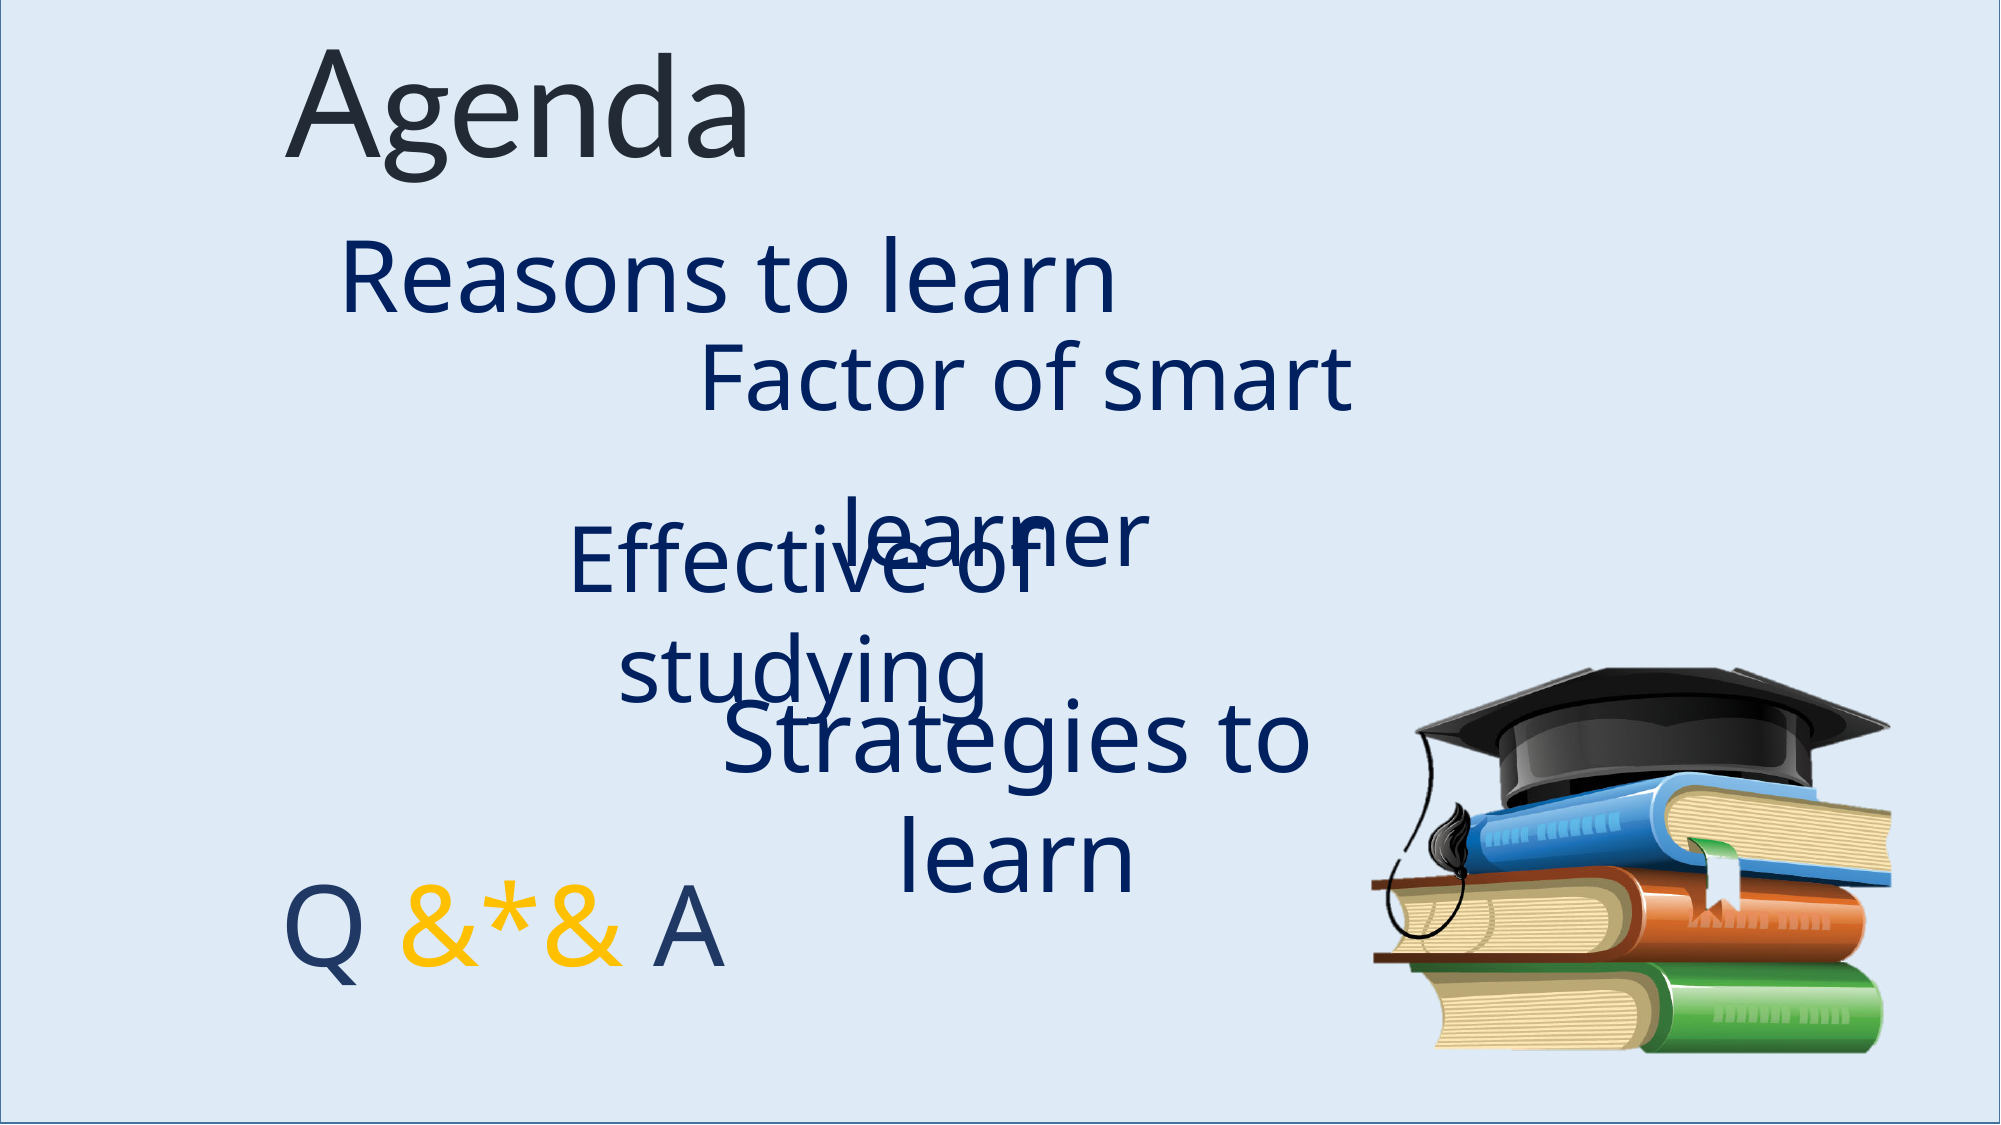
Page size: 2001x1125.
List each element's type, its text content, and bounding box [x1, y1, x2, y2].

text_box Effective of studying [364, 493, 1244, 728]
text_box Factor of smart learner [530, 311, 1521, 602]
text_box [0, 0, 2000, 1124]
text_box Agenda [0, 0, 1078, 195]
text_box Q &*& A [134, 846, 872, 997]
picture [1177, 619, 1971, 1102]
text_box Reasons to learn [306, 205, 1178, 340]
text_box Strategies to learn [603, 664, 1177, 920]
